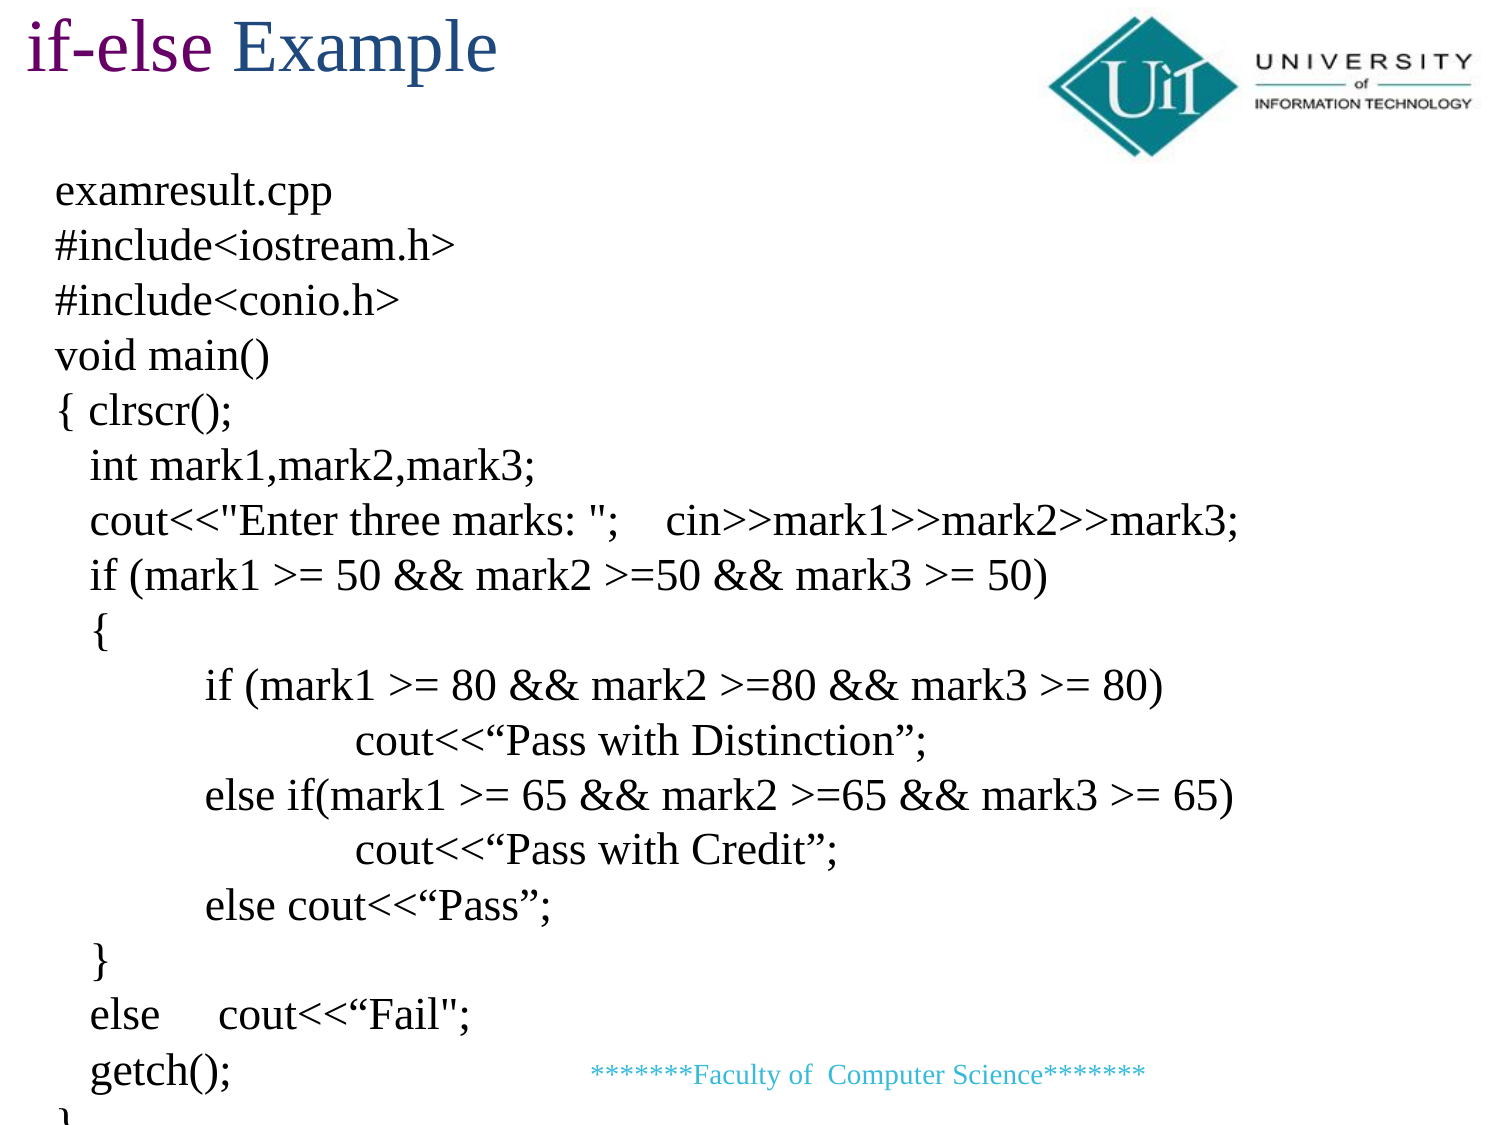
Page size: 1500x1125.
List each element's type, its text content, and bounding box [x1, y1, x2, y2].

footer *******Faculty of Computer Science******* [512, 1042, 1225, 1103]
text_box if-else Example [11, 12, 1466, 94]
text_box examresult.cpp #include<iostream.h> #include<conio.h> void main() { clrscr(); int mark1,mark2,mark3; cout<<"Enter three marks: "; cin>>mark1>>mark2>>mark3; if (mark1 >= 50 && mark2 >=50 && mark3 >= 50) { if (mark1 >= 80 && mark2 >=80 && mark3 >= 80) cout<<“Pass with Distinction”; else if(mark1 >= 65 && mark2 >=65 && mark3 >= 65) cout<<“Pass with Credit”; else cout<<“Pass”; } else cout<<“Fail"; getch(); } [40, 152, 1466, 1125]
picture [1037, 7, 1498, 164]
